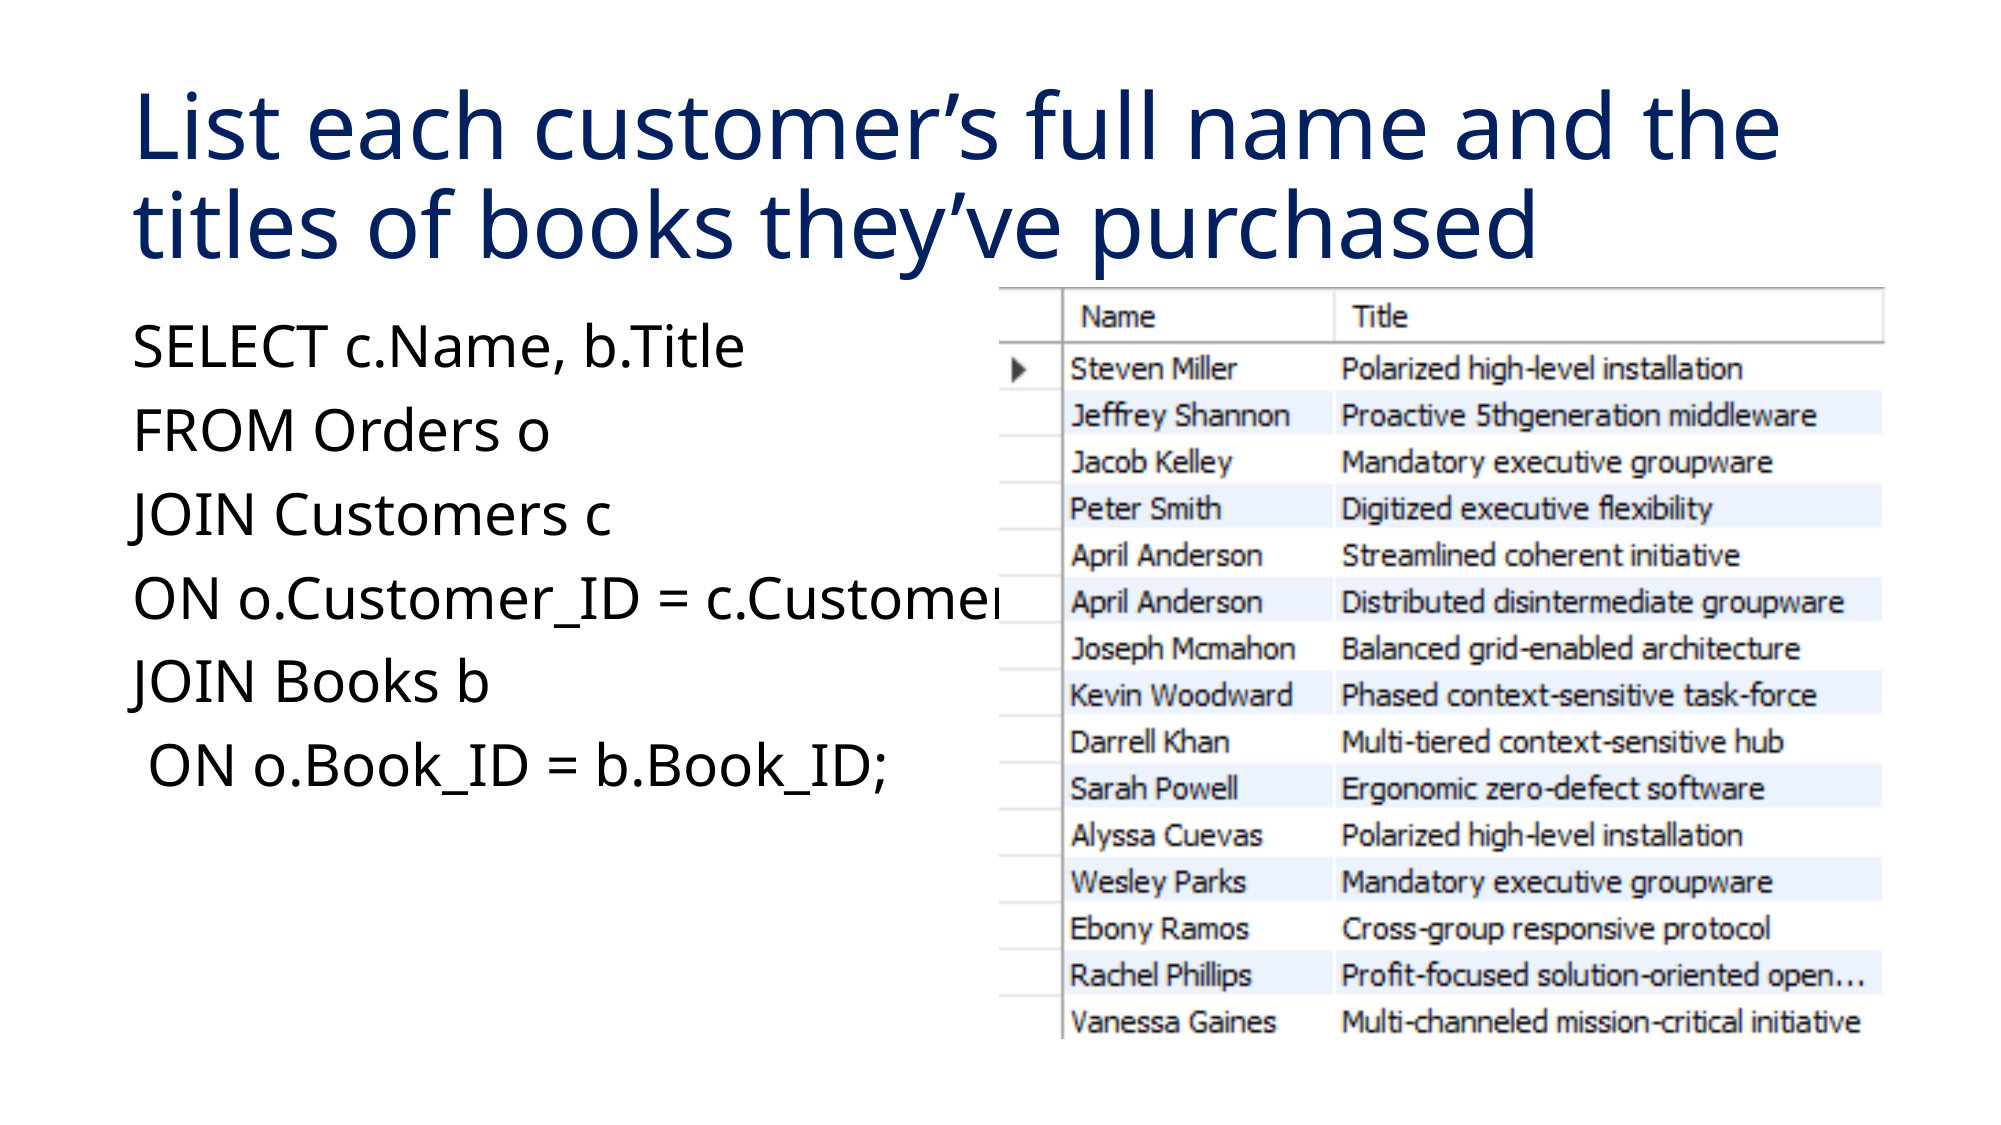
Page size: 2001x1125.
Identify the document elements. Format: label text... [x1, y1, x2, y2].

title List each customer’s full name and the titles of books they’ve purchased [117, 70, 1843, 288]
list SELECT c.Name, b.Title FROM Orders o JOIN Customers c ON o.Customer_ID = c.Customer_ID JOIN Books b ON o.Book_ID = b.Book_ID; [117, 309, 999, 1024]
picture [999, 287, 1891, 1039]
